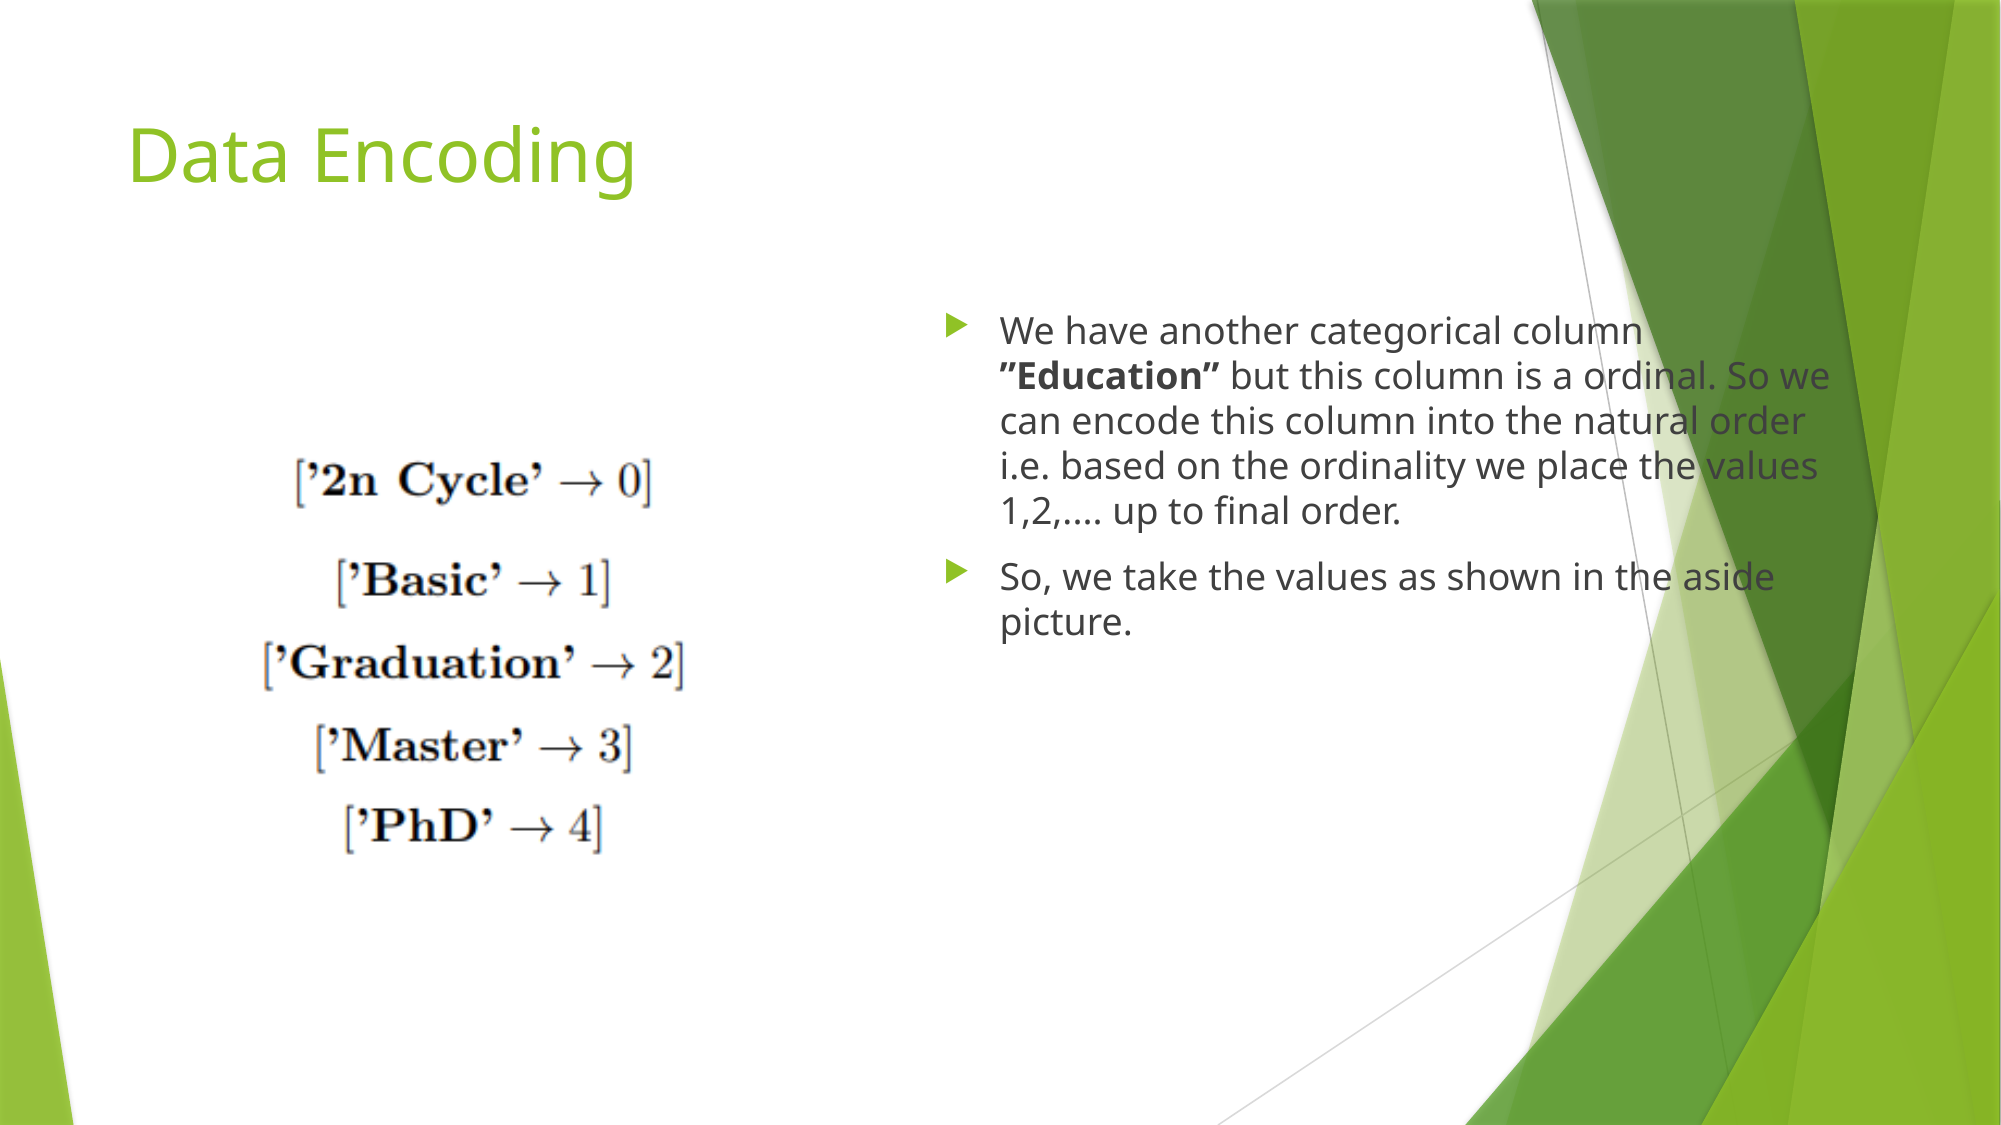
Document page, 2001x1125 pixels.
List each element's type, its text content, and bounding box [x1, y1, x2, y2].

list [177, 423, 710, 895]
title Data Encoding [111, 99, 1522, 317]
list We have another categorical column ”Education” but this column is a ordinal. So we can encode this column into the natural order i.e. based on the ordinality we place the values 1,2,.... up to final order. So, we take the values as shown in the aside picture. [928, 299, 1863, 1014]
